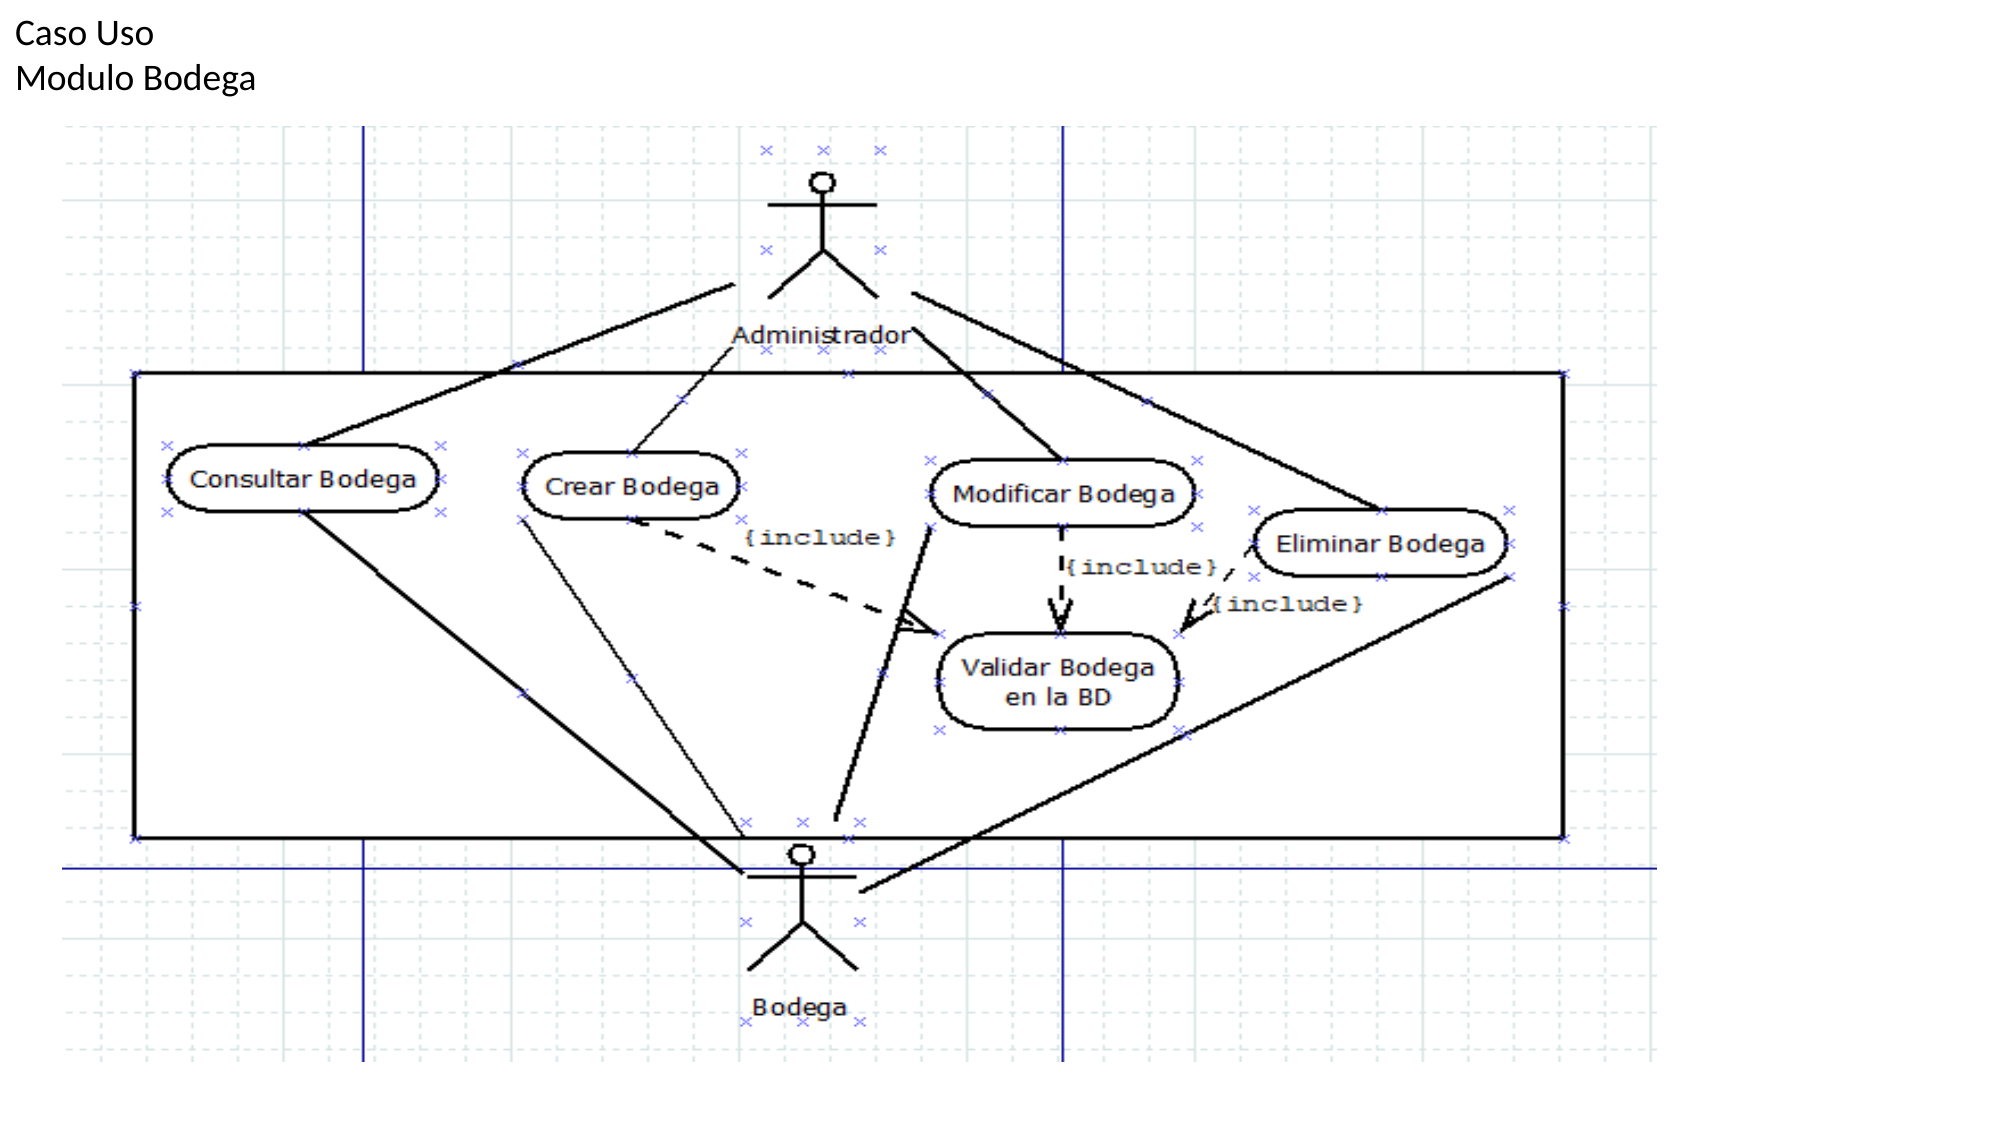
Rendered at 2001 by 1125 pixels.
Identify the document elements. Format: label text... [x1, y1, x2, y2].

text_box Caso Uso Modulo Bodega [0, 0, 275, 105]
picture [61, 125, 1657, 1063]
